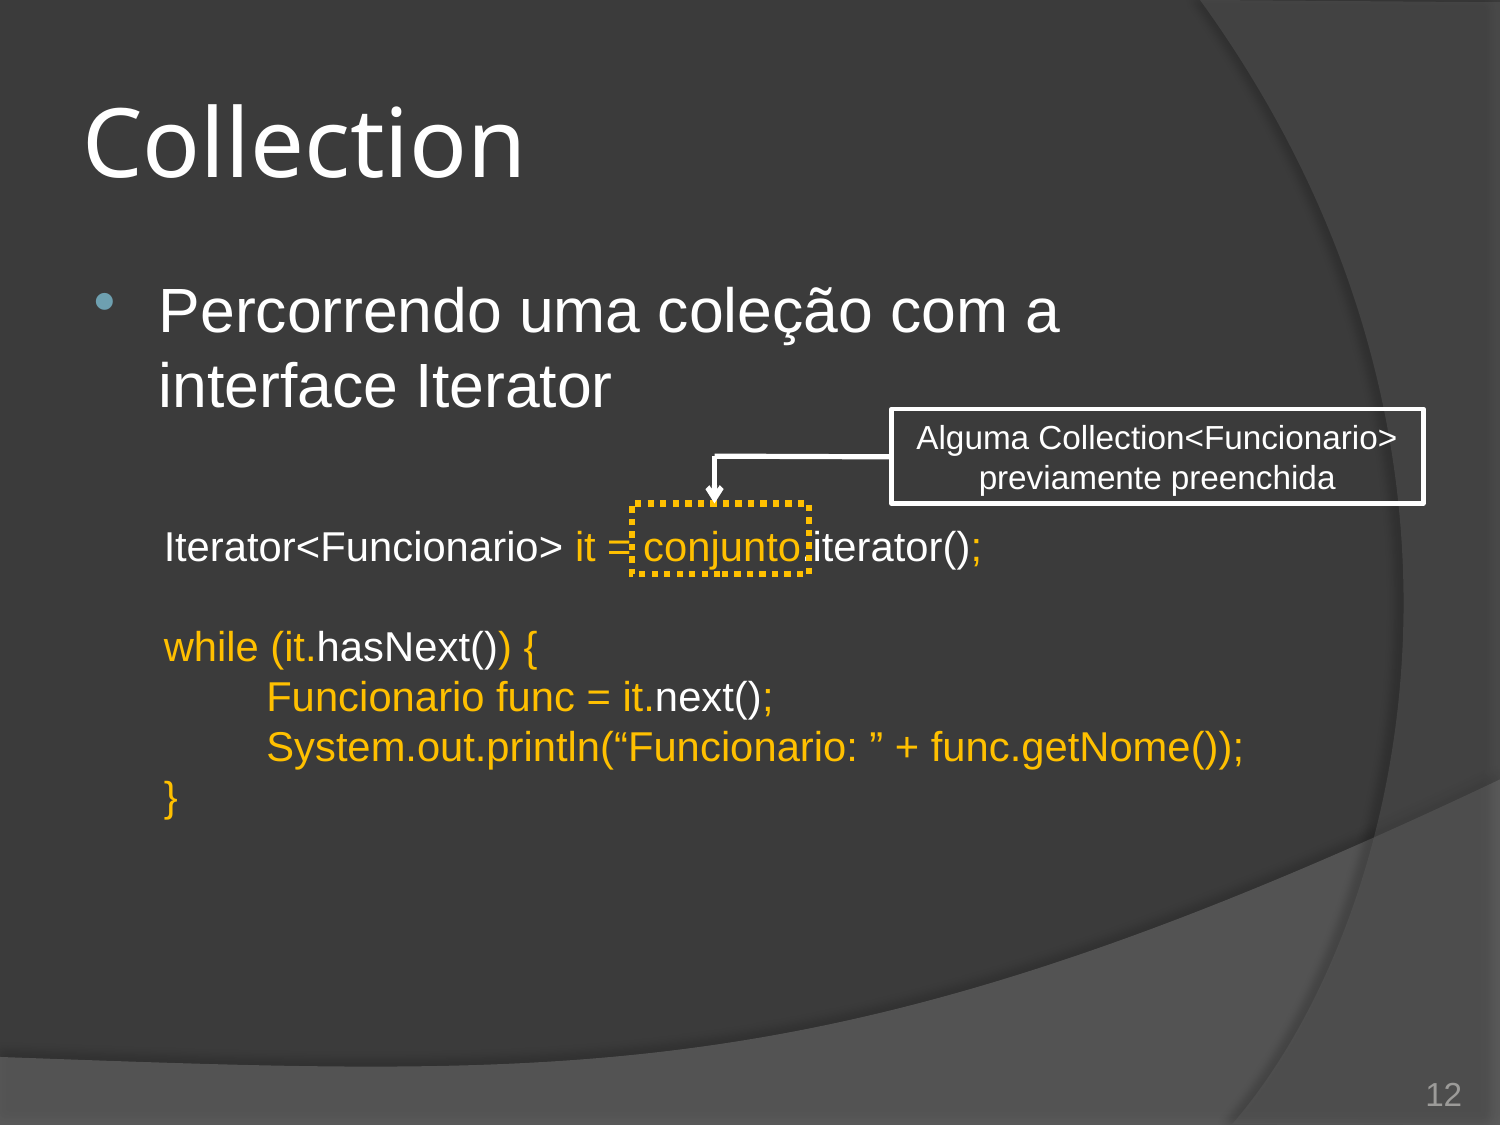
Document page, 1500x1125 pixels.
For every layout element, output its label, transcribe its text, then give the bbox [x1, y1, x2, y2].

list Percorrendo uma coleção com a interface Iterator Iterator<Funcionario> it = conjunto.iterator(); while (it.hasNext()) { Funcionario func = it.next(); System.out.println(“Funcionario: ” + func.getNome()); } [74, 262, 1301, 1006]
title Collection [74, 44, 1400, 233]
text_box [631, 408, 1424, 575]
slide_number 12 [1337, 1053, 1463, 1114]
